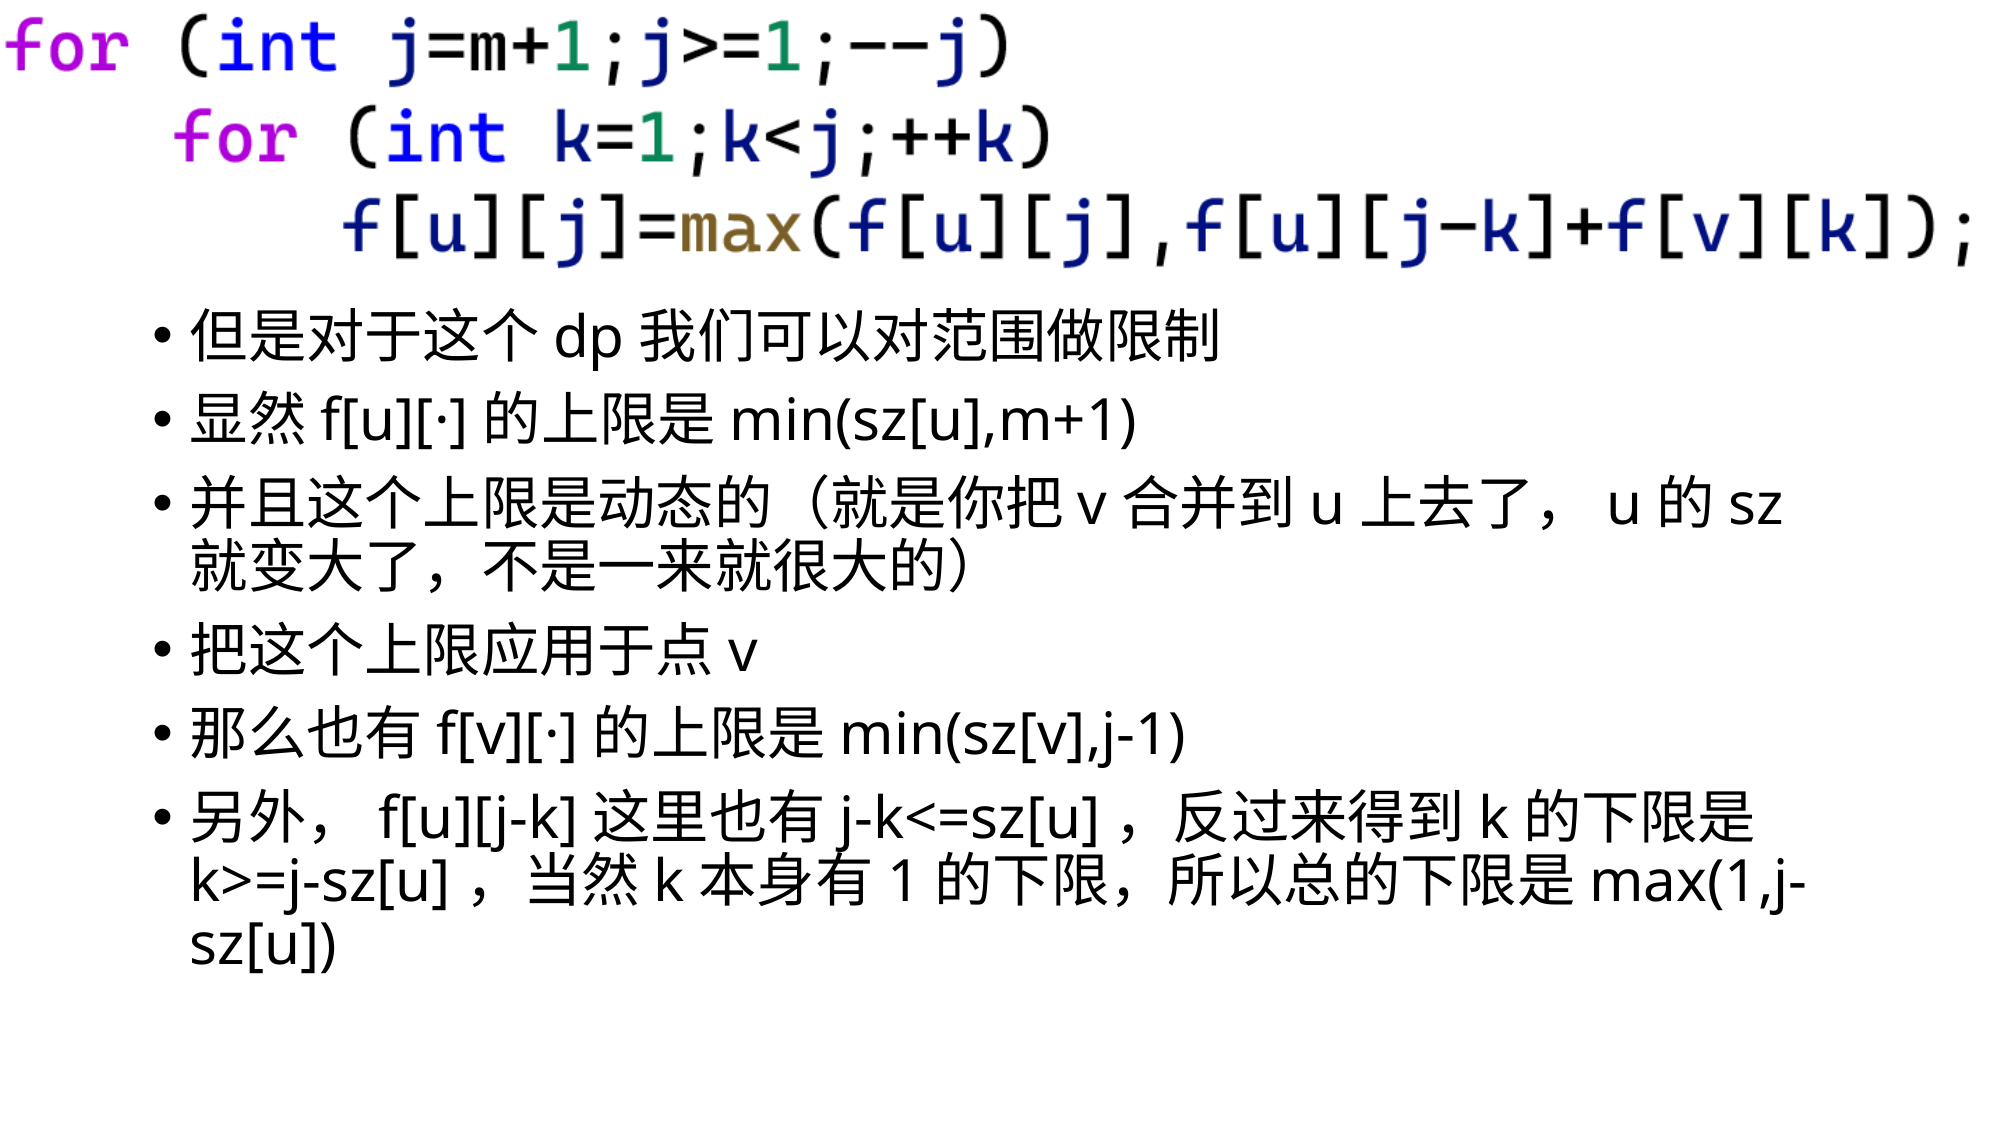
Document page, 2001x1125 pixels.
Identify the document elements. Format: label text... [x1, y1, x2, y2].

list 但是对于这个dp我们可以对范围做限制 显然f[u][·]的上限是min(sz[u],m+1) 并且这个上限是动态的（就是你把v合并到u上去了，u的sz就变大了，不是一来就很大的） 把这个上限应用于点v 那么也有f[v][·]的上限是min(sz[v],j-1) 另外，f[u][j-k]这里也有j-k<=sz[u]，反过来得到k的下限是k>=j-sz[u]，当然k本身有1的下限，所以总的下限是max(1,j-sz[u]) [137, 299, 1863, 1014]
picture [0, 0, 2000, 285]
